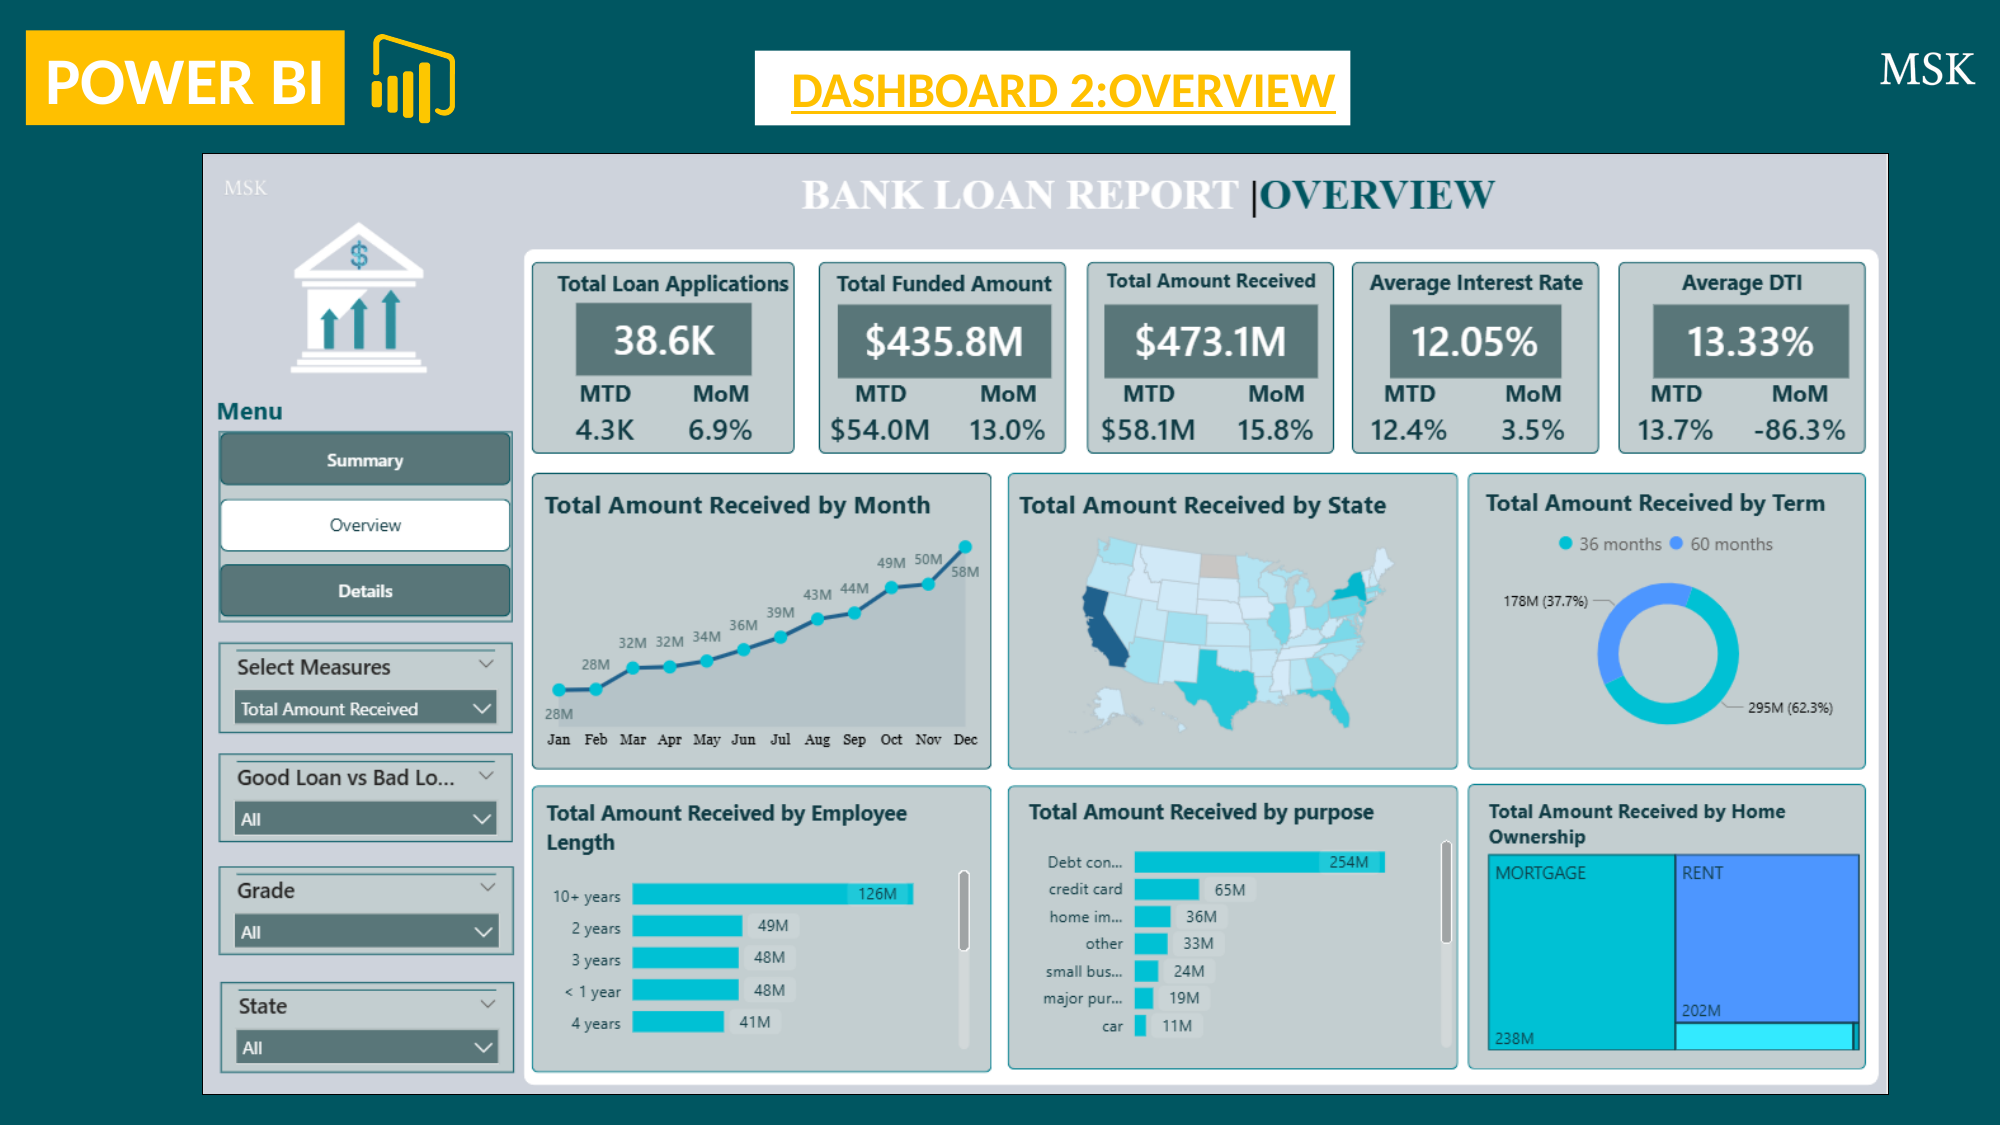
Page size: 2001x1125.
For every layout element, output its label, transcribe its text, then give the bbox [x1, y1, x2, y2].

text_box DASHBOARD 2:OVERVIEW [754, 50, 1351, 126]
picture [201, 152, 1889, 1095]
picture [1855, 0, 2000, 143]
picture [327, 30, 499, 127]
text_box POWER BI [25, 30, 327, 126]
